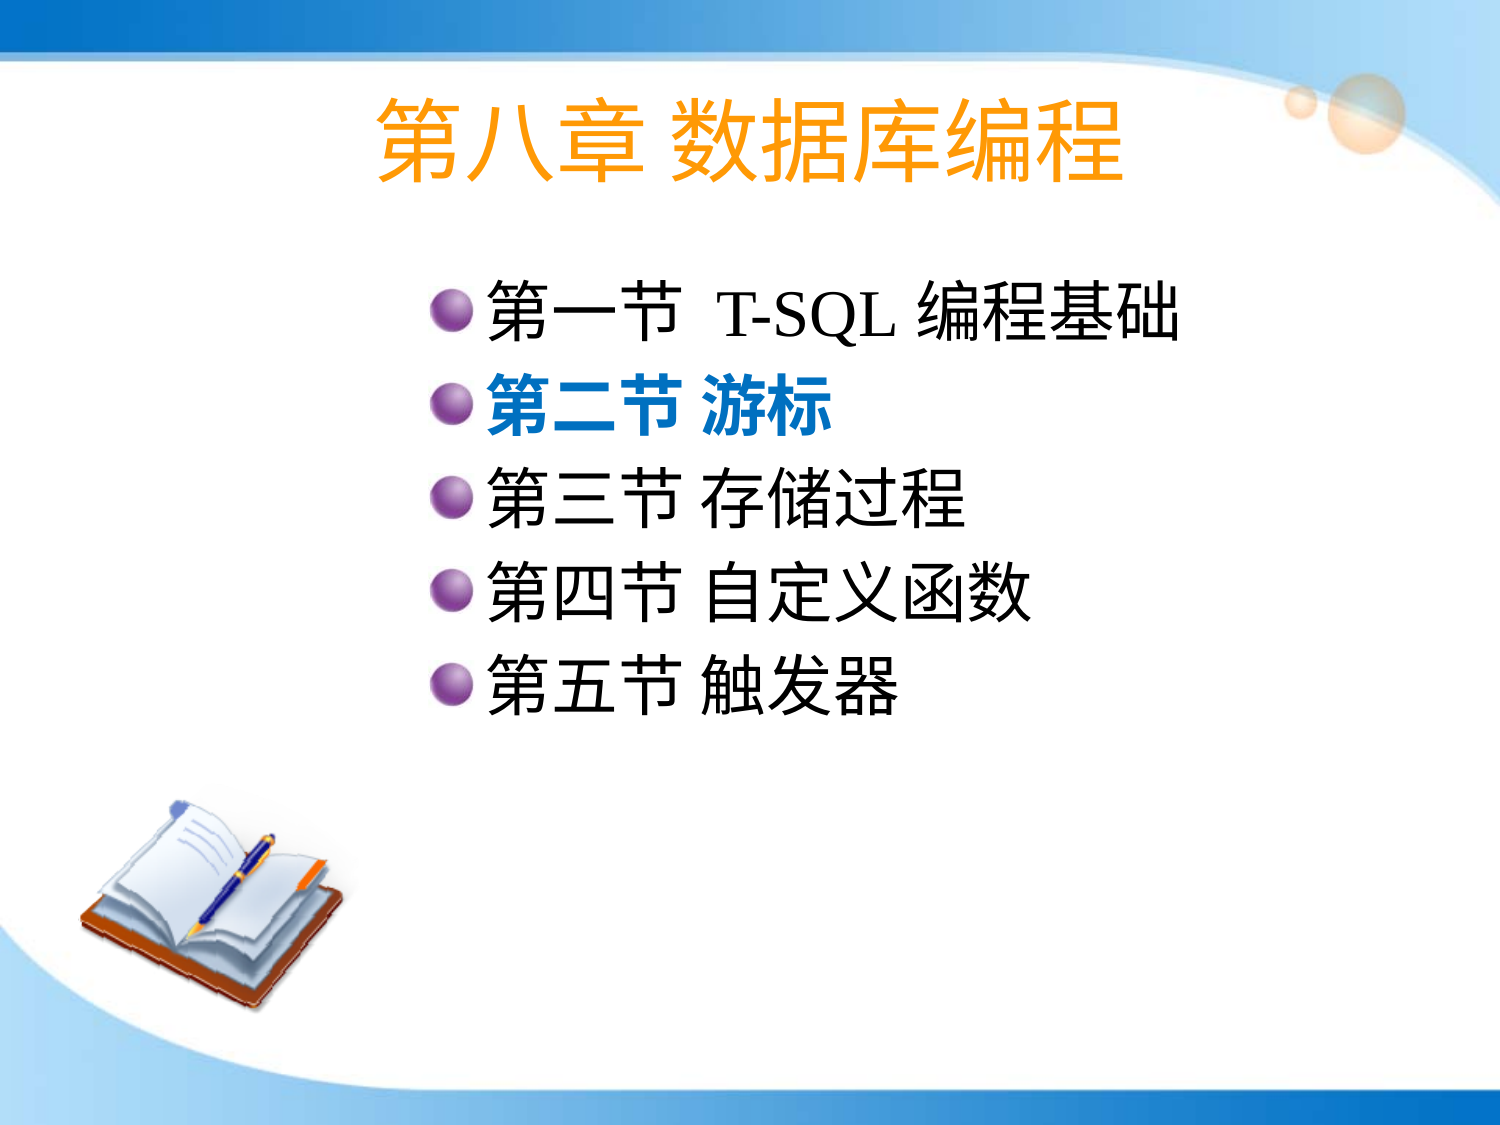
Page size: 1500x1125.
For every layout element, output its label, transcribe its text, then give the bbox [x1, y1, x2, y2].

list 第一节 T-SQL编程基础 第二节 游标 第三节 存储过程 第四节 自定义函数 第五节 触发器 [413, 262, 1426, 1006]
title 第八章 数据库编程 [75, 45, 1425, 233]
picture [0, 0, 1500, 1125]
